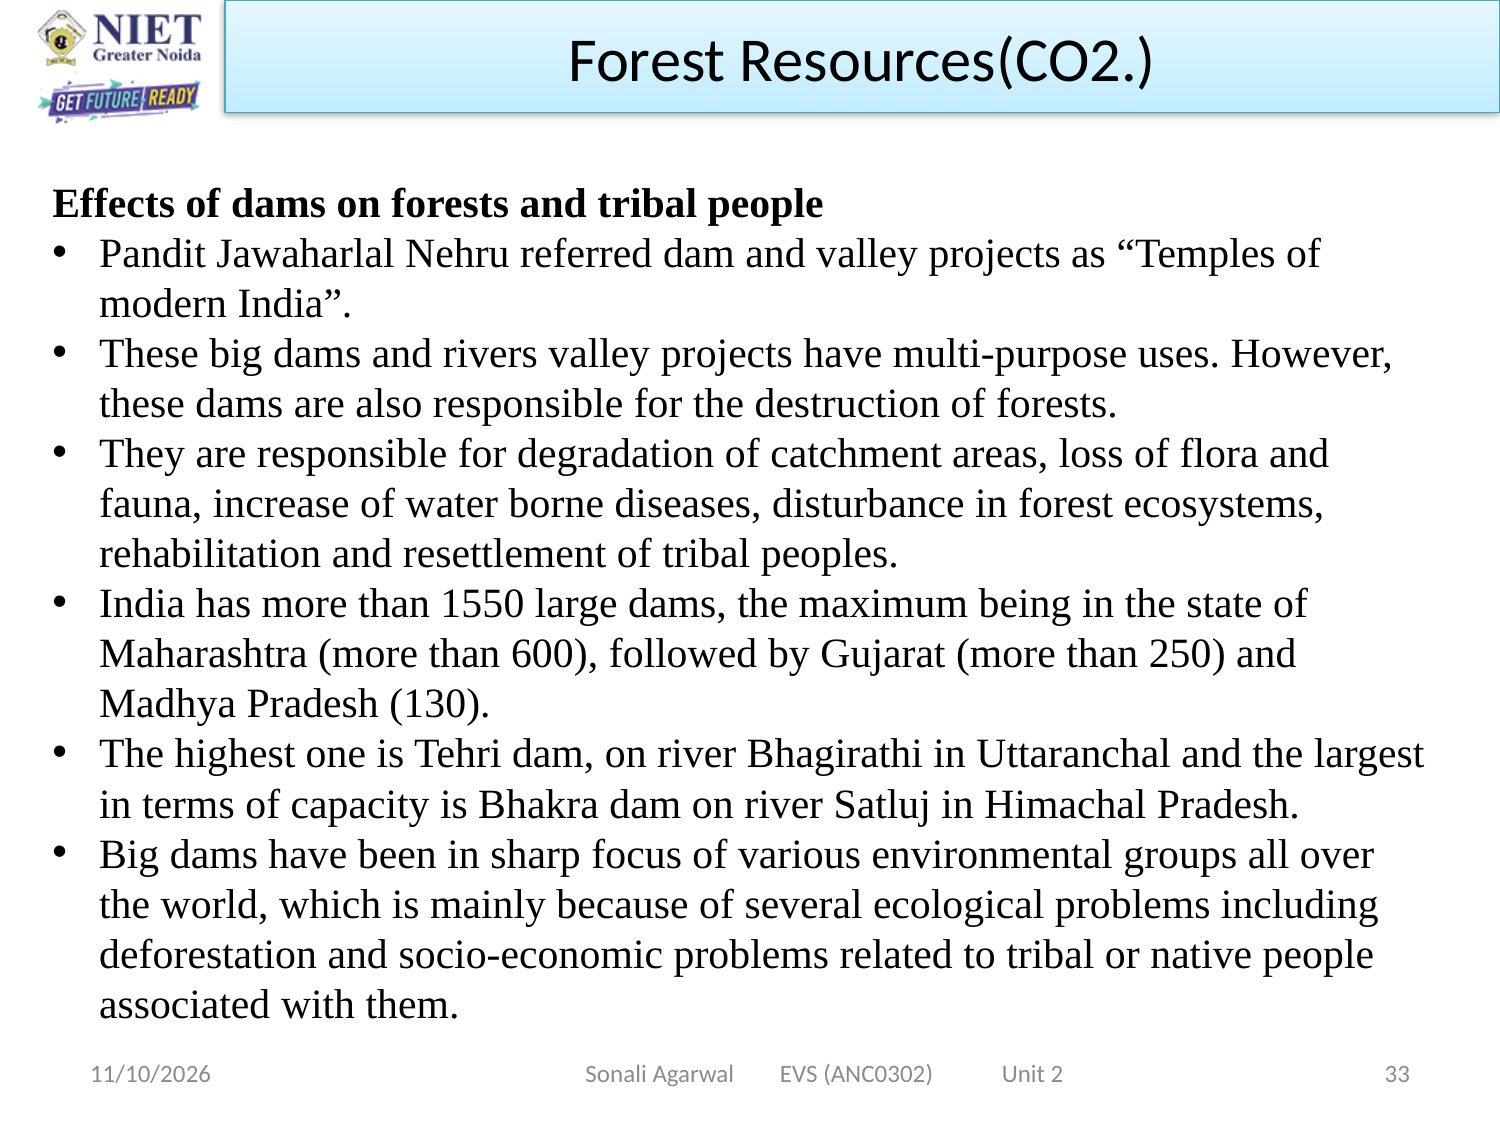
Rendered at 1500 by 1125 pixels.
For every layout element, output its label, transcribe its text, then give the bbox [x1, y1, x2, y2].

text_box Forest Resources(CO2.) [238, 0, 1500, 113]
footer Sonali Agarwal EVS (ANC0302) Unit 2 [412, 1042, 1074, 1103]
text_box Effects of dams on forests and tribal people Pandit Jawaharlal Nehru referred dam and valley projects as “Temples of modern India”. These big dams and rivers valley projects have multi-purpose uses. However, these dams are also responsible for the destruction of forests. They are responsible for degradation of catchment areas, loss of flora and fauna, increase of water borne diseases, disturbance in forest ecosystems, rehabilitation and resettlement of tribal peoples. India has more than 1550 large dams, the maximum being in the state of Maharashtra (more than 600), followed by Gujarat (more than 250) and Madhya Pradesh (130). The highest one is Tehri dam, on river Bhagirathi in Uttaranchal and the largest in terms of capacity is Bhakra dam on river Satluj in Himachal Pradesh. Big dams have been in sharp focus of various environmental groups all over the world, which is mainly because of several ecological problems including deforestation and socio-economic problems related to tribal or native people associated with them. [37, 168, 1450, 1034]
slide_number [75, 1042, 412, 1103]
picture [0, 0, 238, 135]
slide_number 33 [1074, 1042, 1425, 1103]
